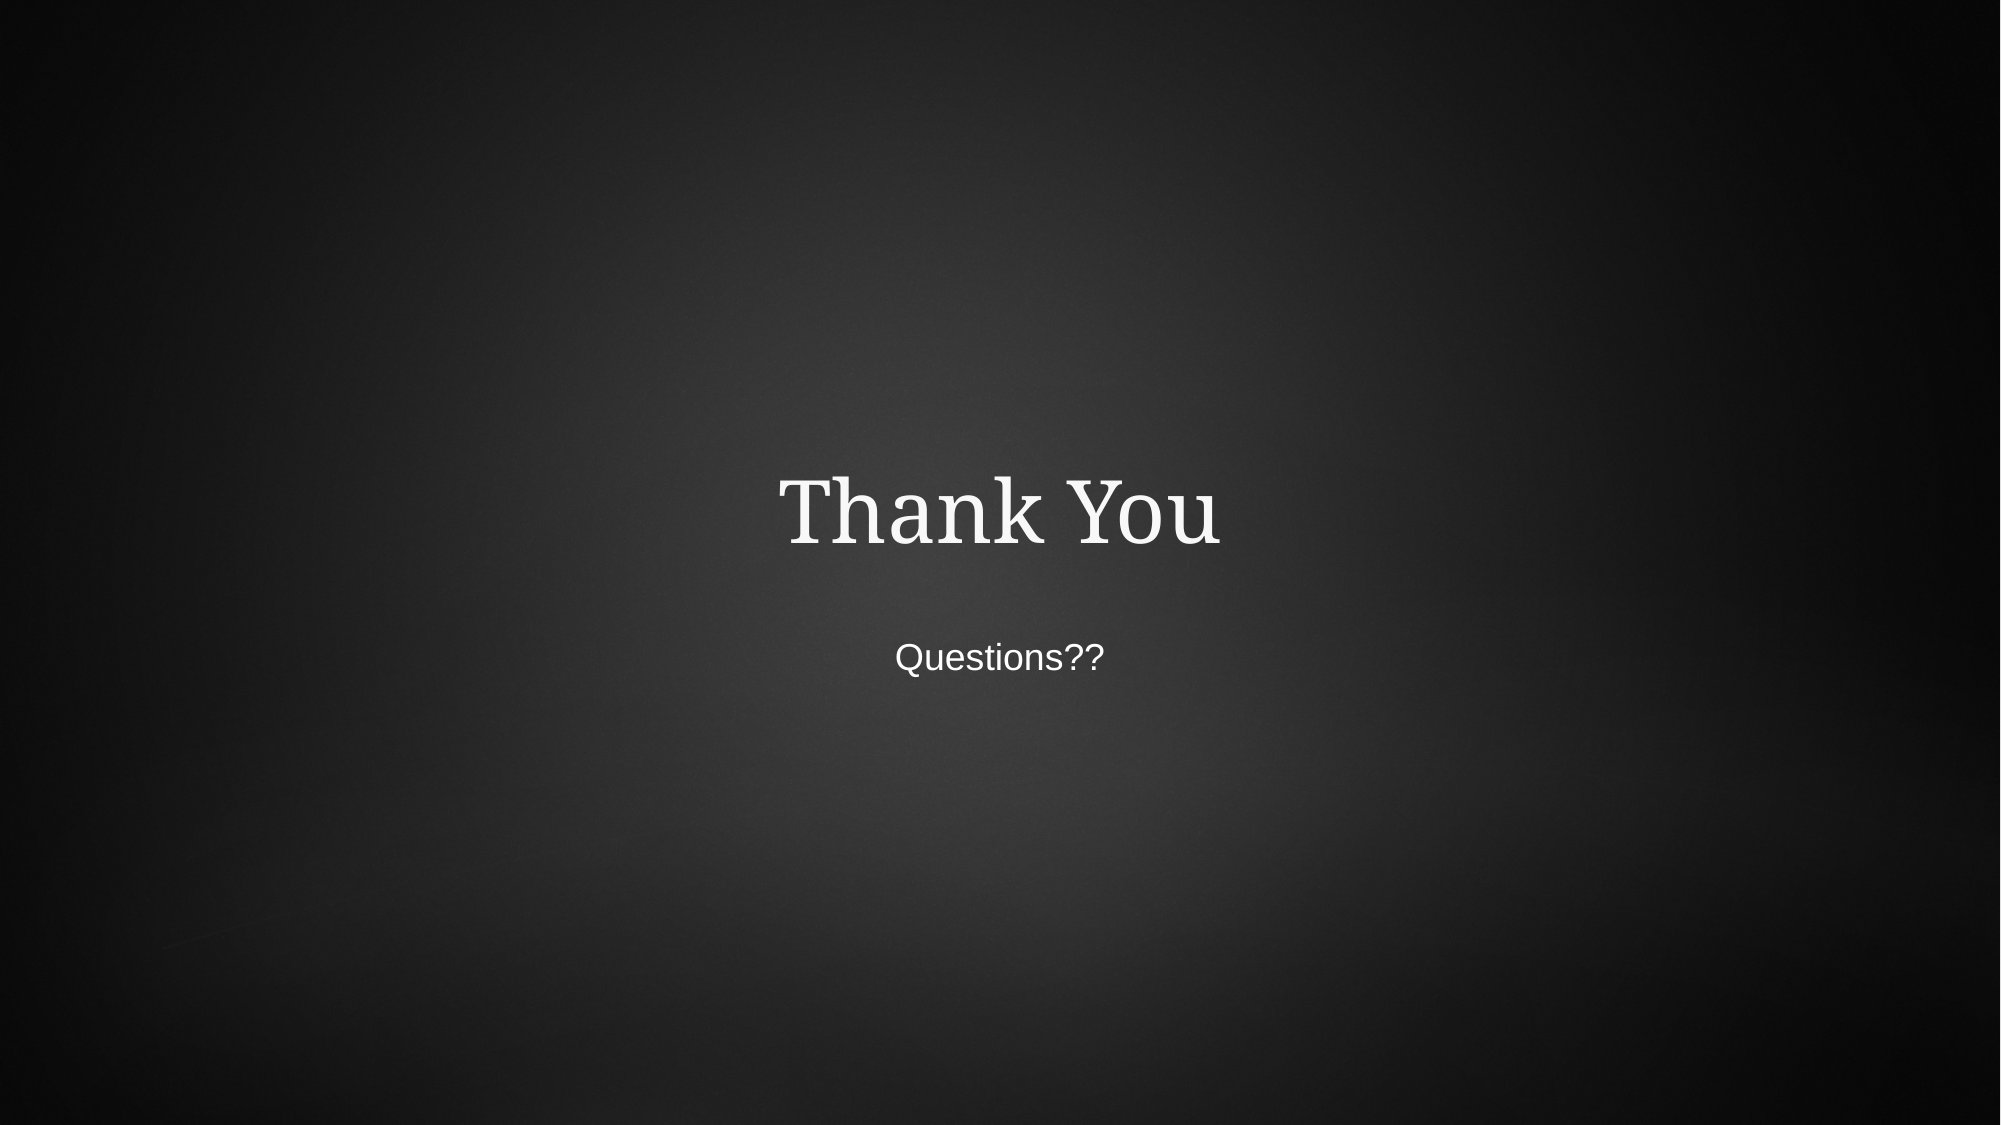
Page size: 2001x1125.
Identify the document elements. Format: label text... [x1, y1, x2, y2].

text_box Questions?? [471, 595, 1528, 670]
picture [0, 0, 2001, 1125]
title Thank You [174, 202, 1826, 569]
